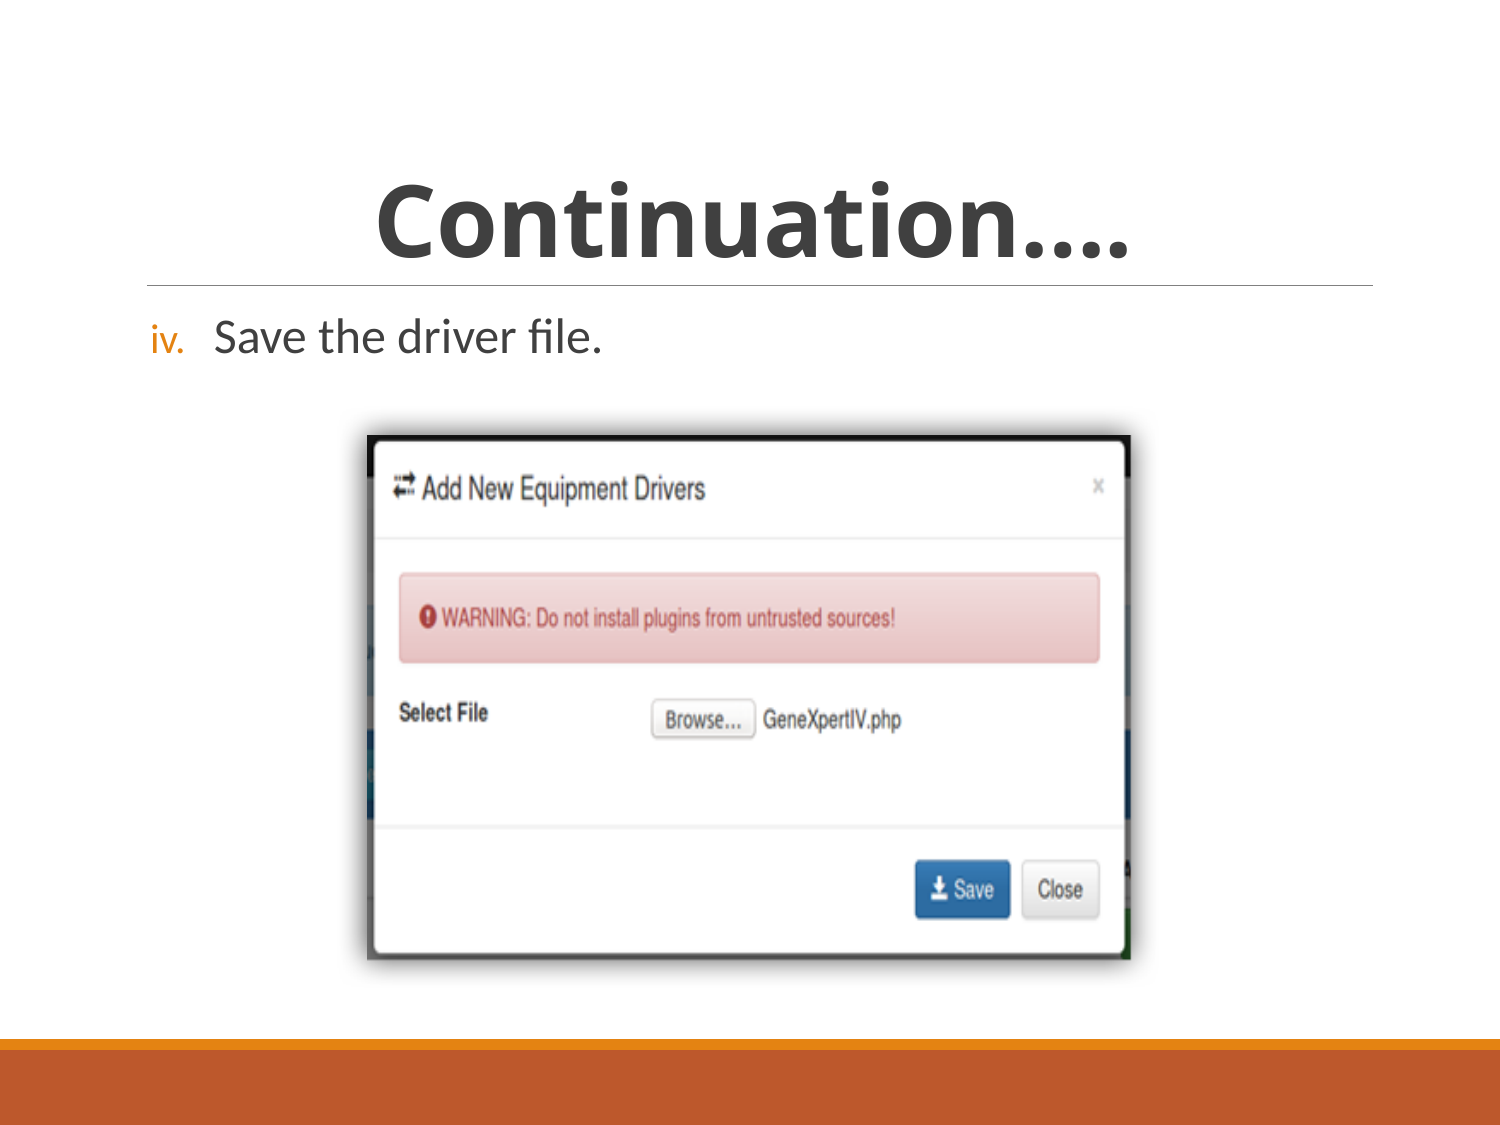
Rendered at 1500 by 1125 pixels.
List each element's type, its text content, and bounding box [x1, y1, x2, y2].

title Continuation…. [135, 47, 1373, 285]
picture [366, 435, 1134, 964]
list iv. Save the driver file. [135, 302, 1373, 963]
